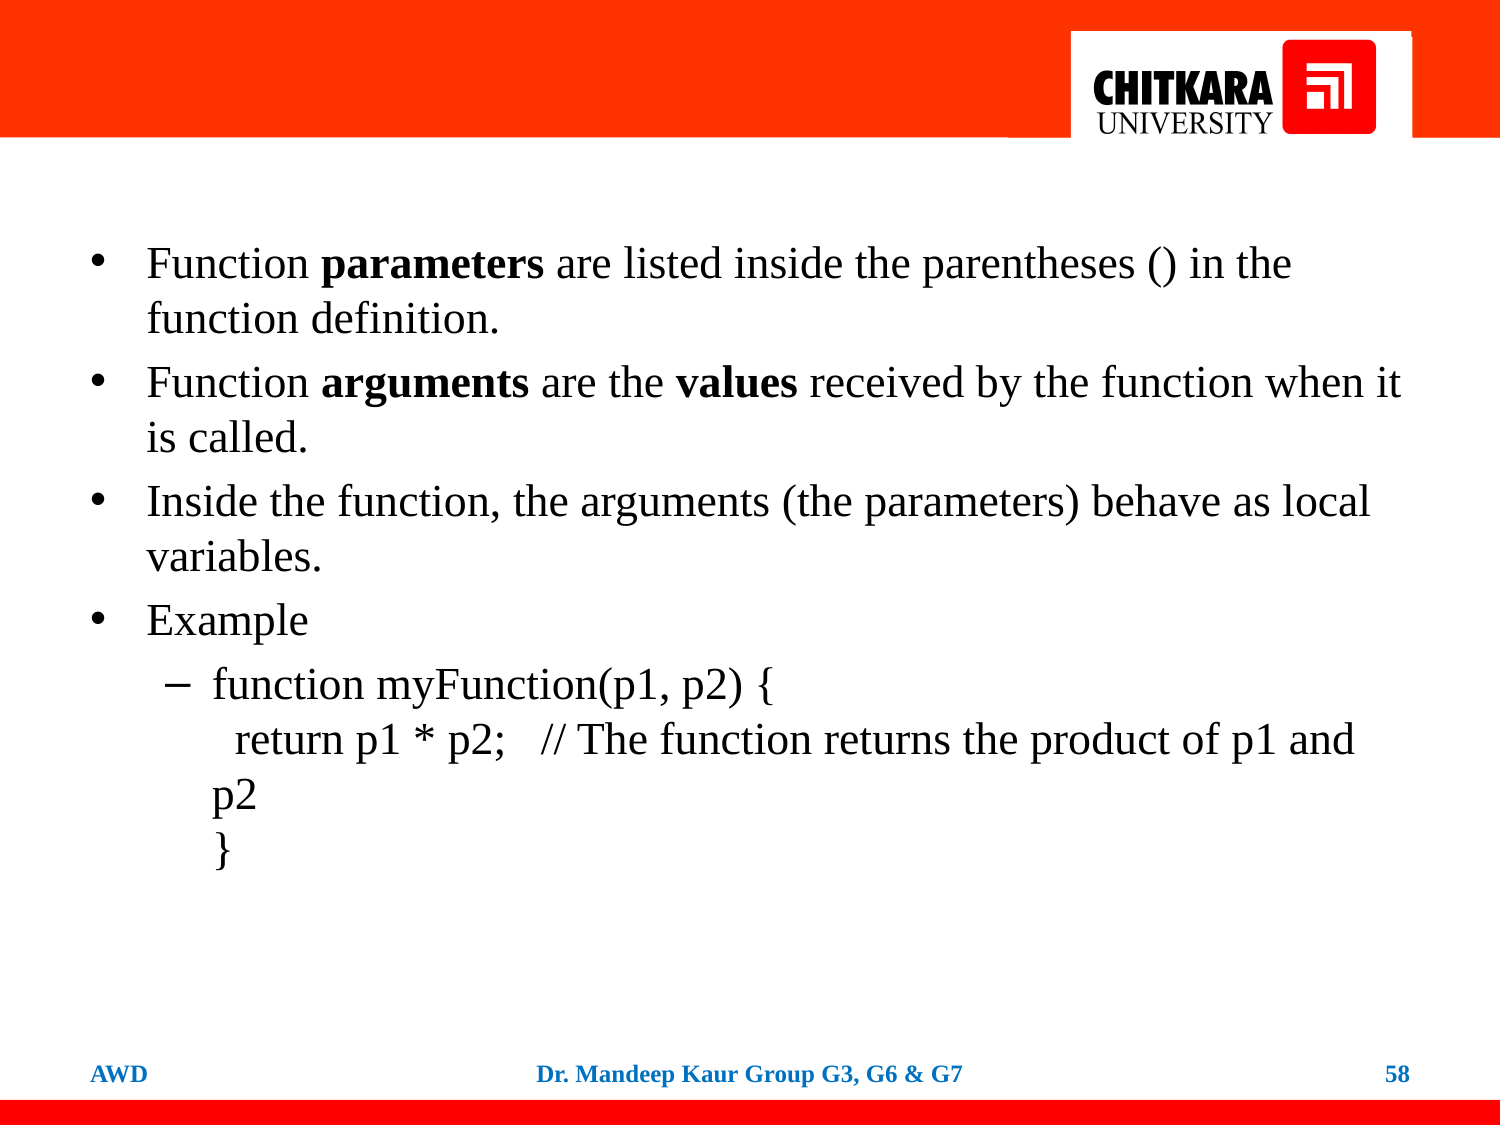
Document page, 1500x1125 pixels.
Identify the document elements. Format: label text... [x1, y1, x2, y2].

footer Dr. Mandeep Kaur Group G3, G6 & G7 [512, 1042, 988, 1103]
slide_number 58 [1074, 1042, 1425, 1103]
list Function parameters are listed inside the parentheses () in the function definition. Function arguments are the values received by the function when it is called. Inside the function, the arguments (the parameters) behave as local variables. Example function myFunction(p1, p2) { return p1 * p2; // The function returns the product of p1 and p2 } [74, 224, 1426, 968]
picture [1074, 37, 1391, 138]
slide_number AWD [75, 1042, 425, 1103]
